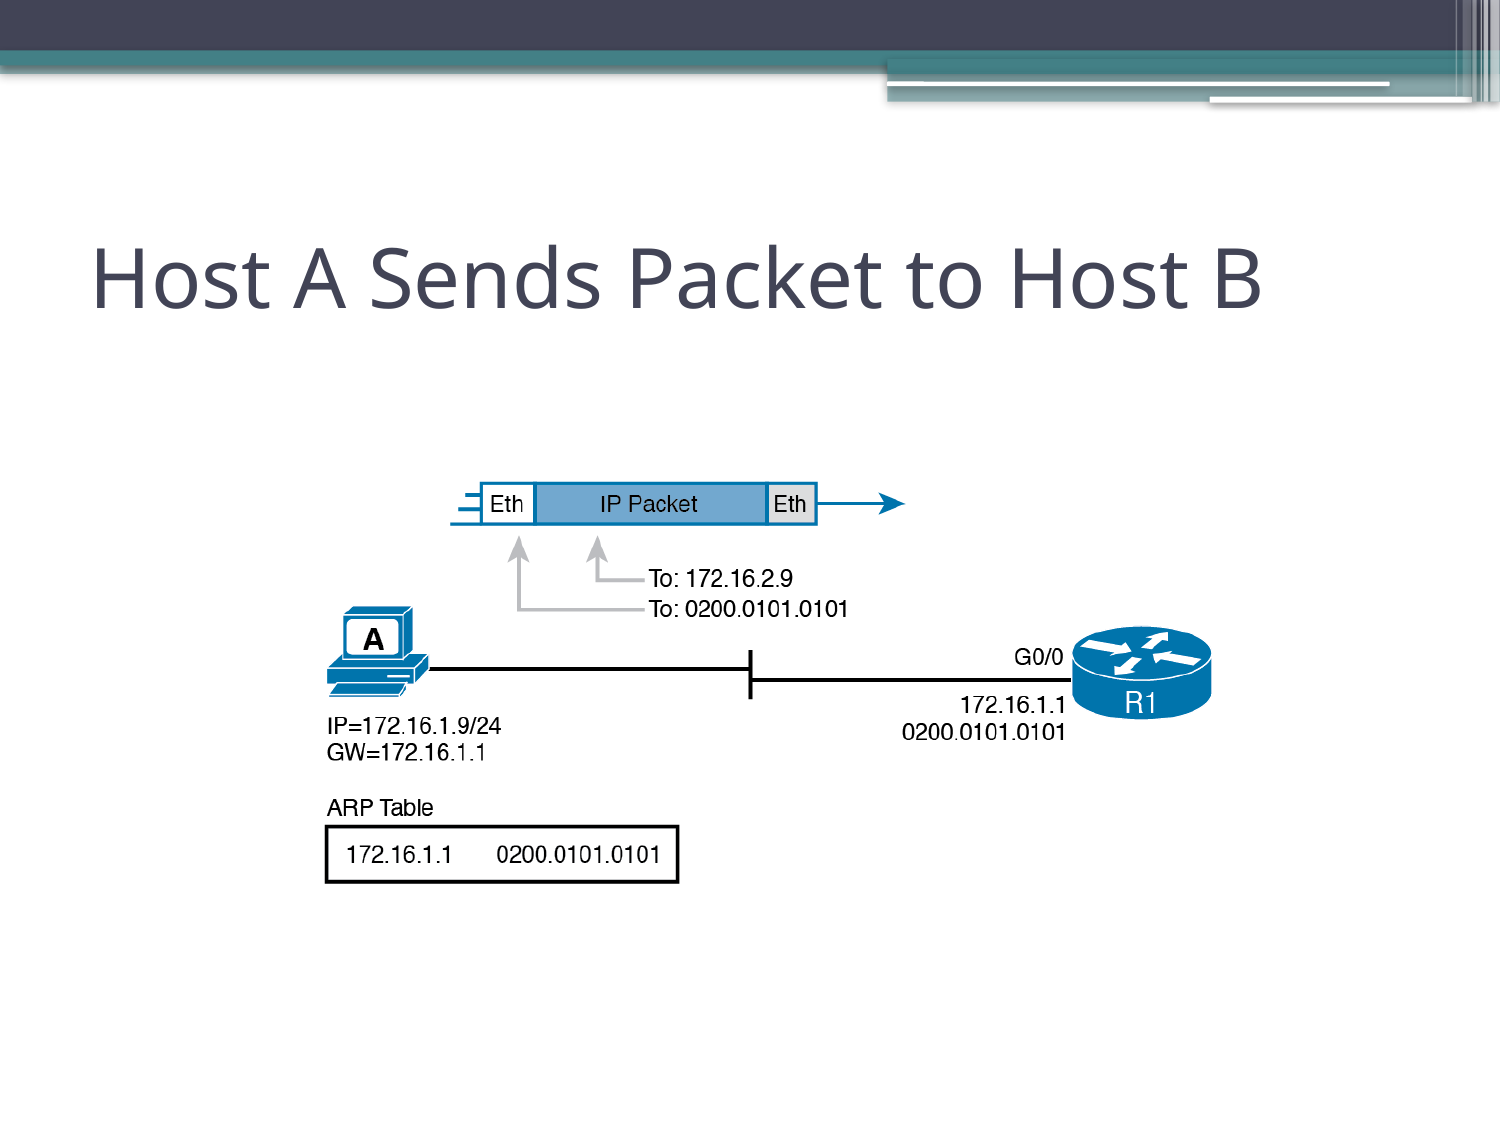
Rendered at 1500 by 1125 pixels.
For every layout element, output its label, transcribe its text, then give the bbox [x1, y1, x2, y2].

picture [87, 462, 1451, 888]
title Host A Sends Packet to Host B [75, 187, 1425, 363]
